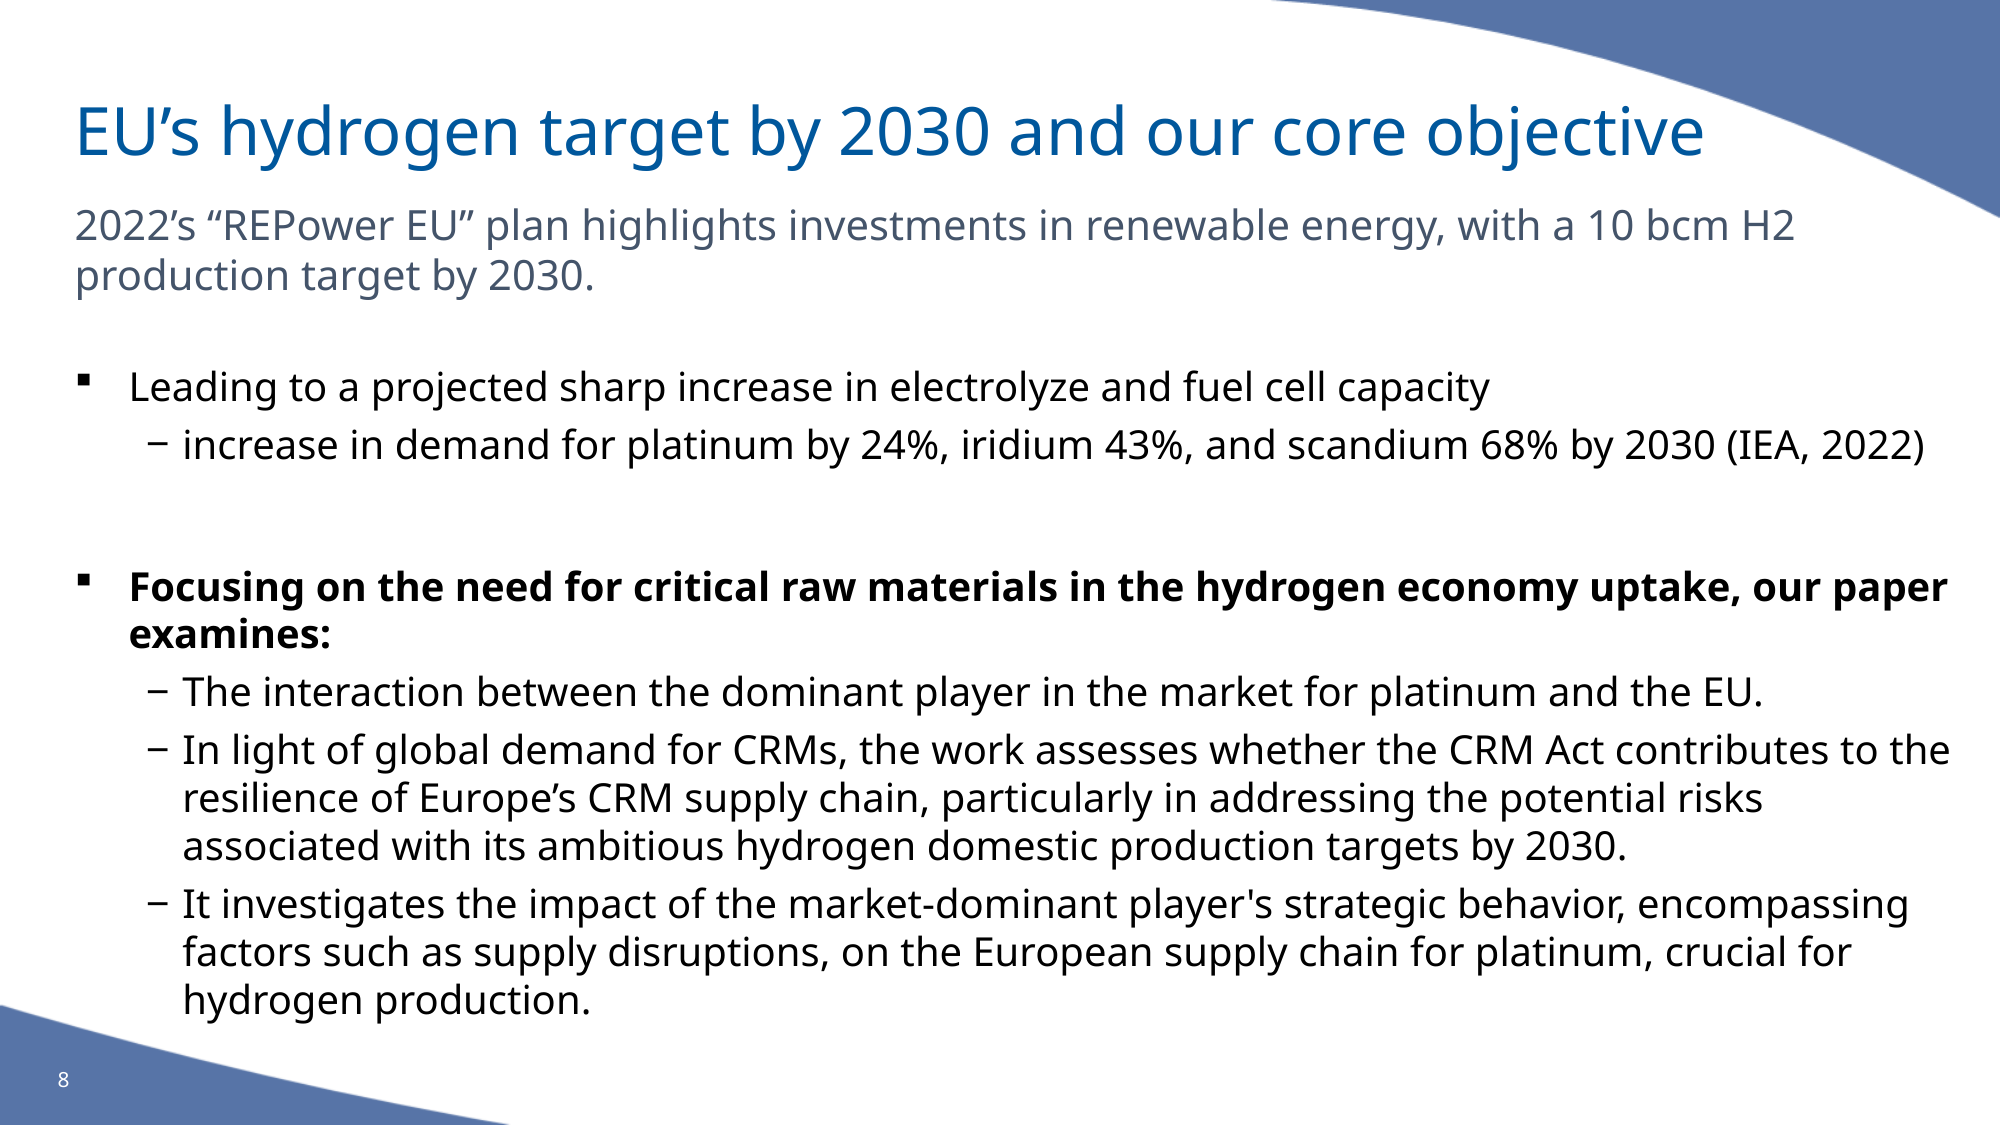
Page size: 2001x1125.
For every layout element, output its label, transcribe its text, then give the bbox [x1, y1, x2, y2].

title EU’s hydrogen target by 2030 and our core objective [59, 43, 1863, 190]
slide_number 8 [42, 1042, 493, 1102]
list Leading to a projected sharp increase in electrolyze and fuel cell capacity increase in demand for platinum by 24%, iridium 43%, and scandium 68% by 2030 (IEA, 2022) Focusing on the need for critical raw materials in the hydrogen economy uptake, our paper examines: The interaction between the dominant player in the market for platinum and the EU. In light of global demand for CRMs, the work assesses whether the CRM Act contributes to the resilience of Europe’s CRM supply chain, particularly in addressing the potential risks associated with its ambitious hydrogen domestic production targets by 2030. It investigates the impact of the market-dominant player's strategic behavior, encompassing factors such as supply disruptions, on the European supply chain for platinum, crucial for hydrogen production. [59, 353, 1988, 1043]
text_box 2022’s “REPower EU” plan highlights investments in renewable energy, with a 10 bcm H2 production target by 2030. [59, 190, 1918, 342]
text_box [59, 342, 1797, 913]
